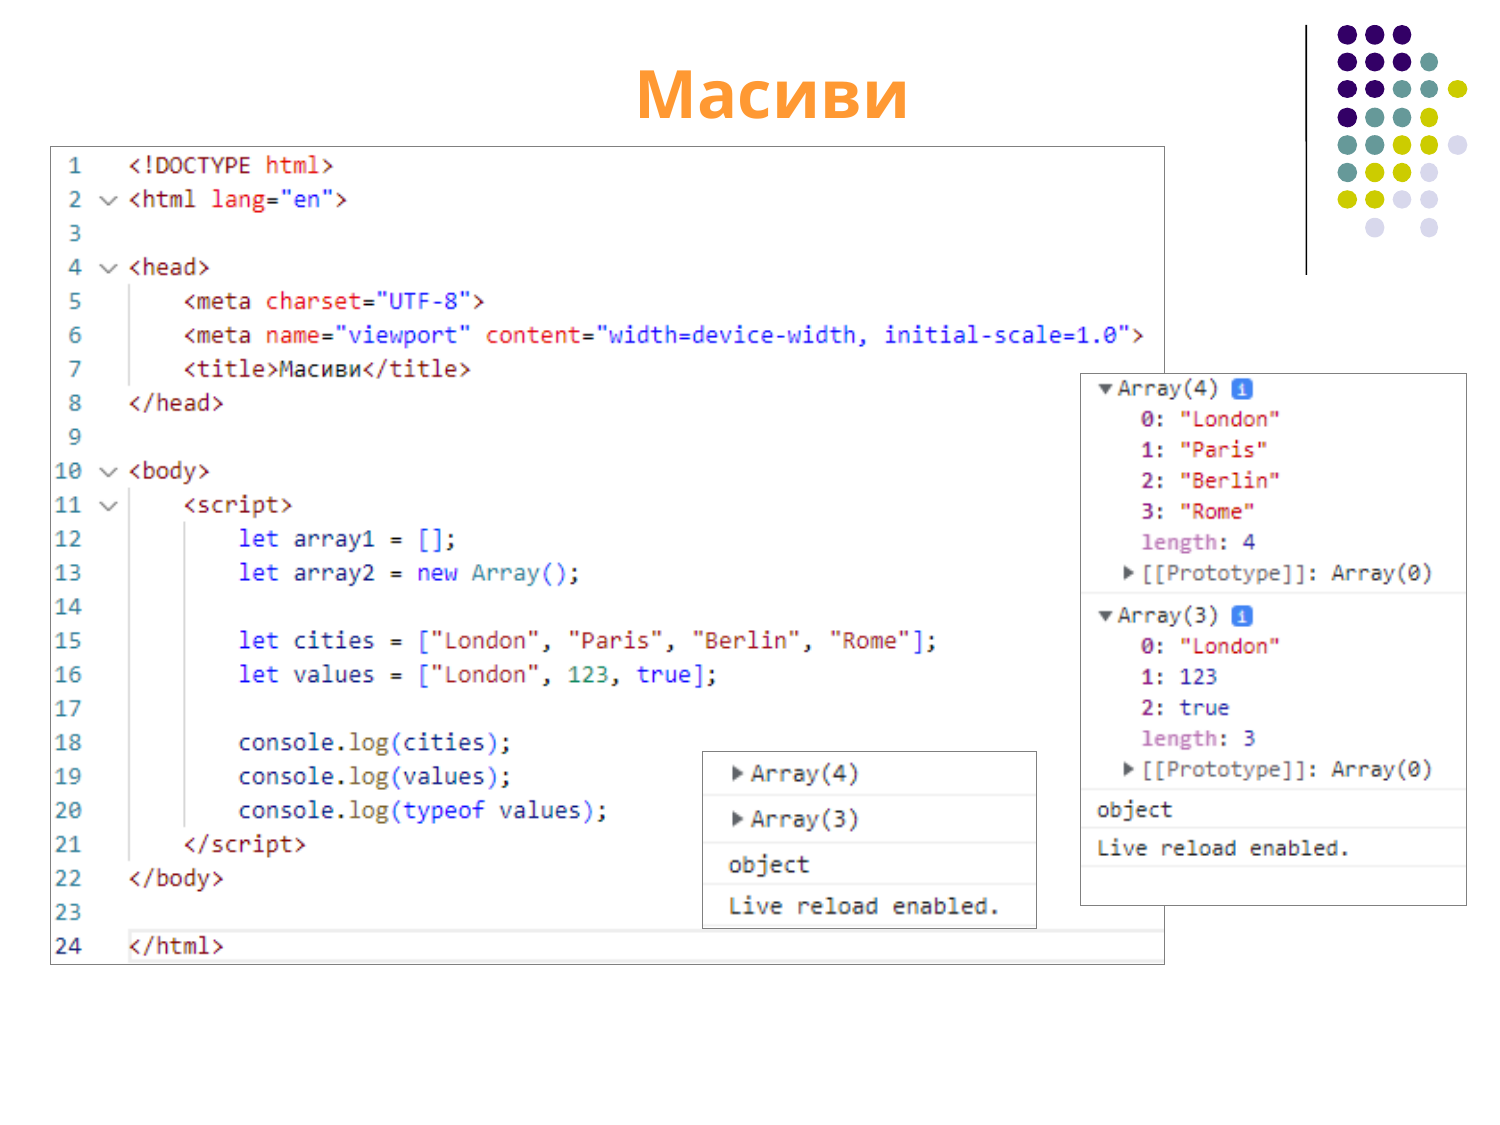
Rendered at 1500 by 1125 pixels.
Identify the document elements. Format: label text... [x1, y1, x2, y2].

text_box Масиви [620, 19, 975, 139]
picture [50, 145, 1467, 965]
